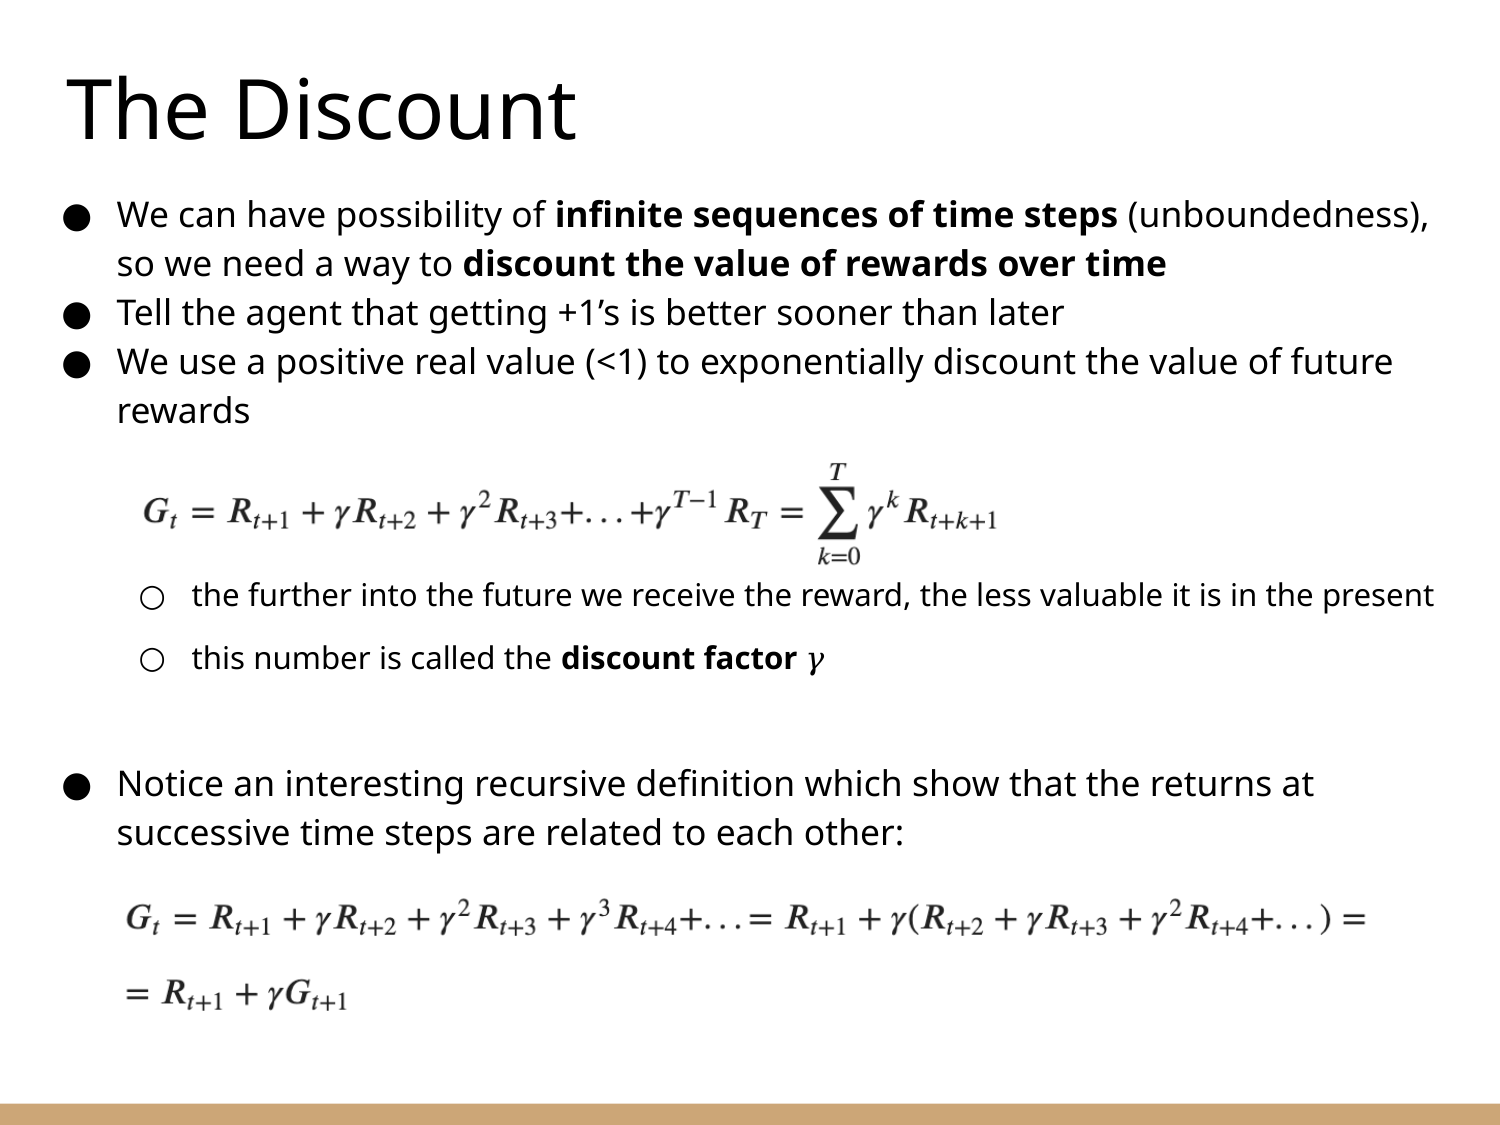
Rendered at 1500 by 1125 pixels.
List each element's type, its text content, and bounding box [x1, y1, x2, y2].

list We can have possibility of infinite sequences of time steps (unboundedness), so we need a way to discount the value of rewards over time Tell the agent that getting +1’s is better sooner than later We use a positive real value (<1) to exponentially discount the value of future rewards the further into the future we receive the reward, the less valuable it is in the present this number is called the discount factor 𝛾 Notice an interesting recursive definition which show that the returns at successive time steps are related to each other: [26, 171, 1474, 1008]
picture [110, 890, 1387, 1018]
title The Discount [51, 69, 1449, 171]
picture [132, 455, 1009, 576]
